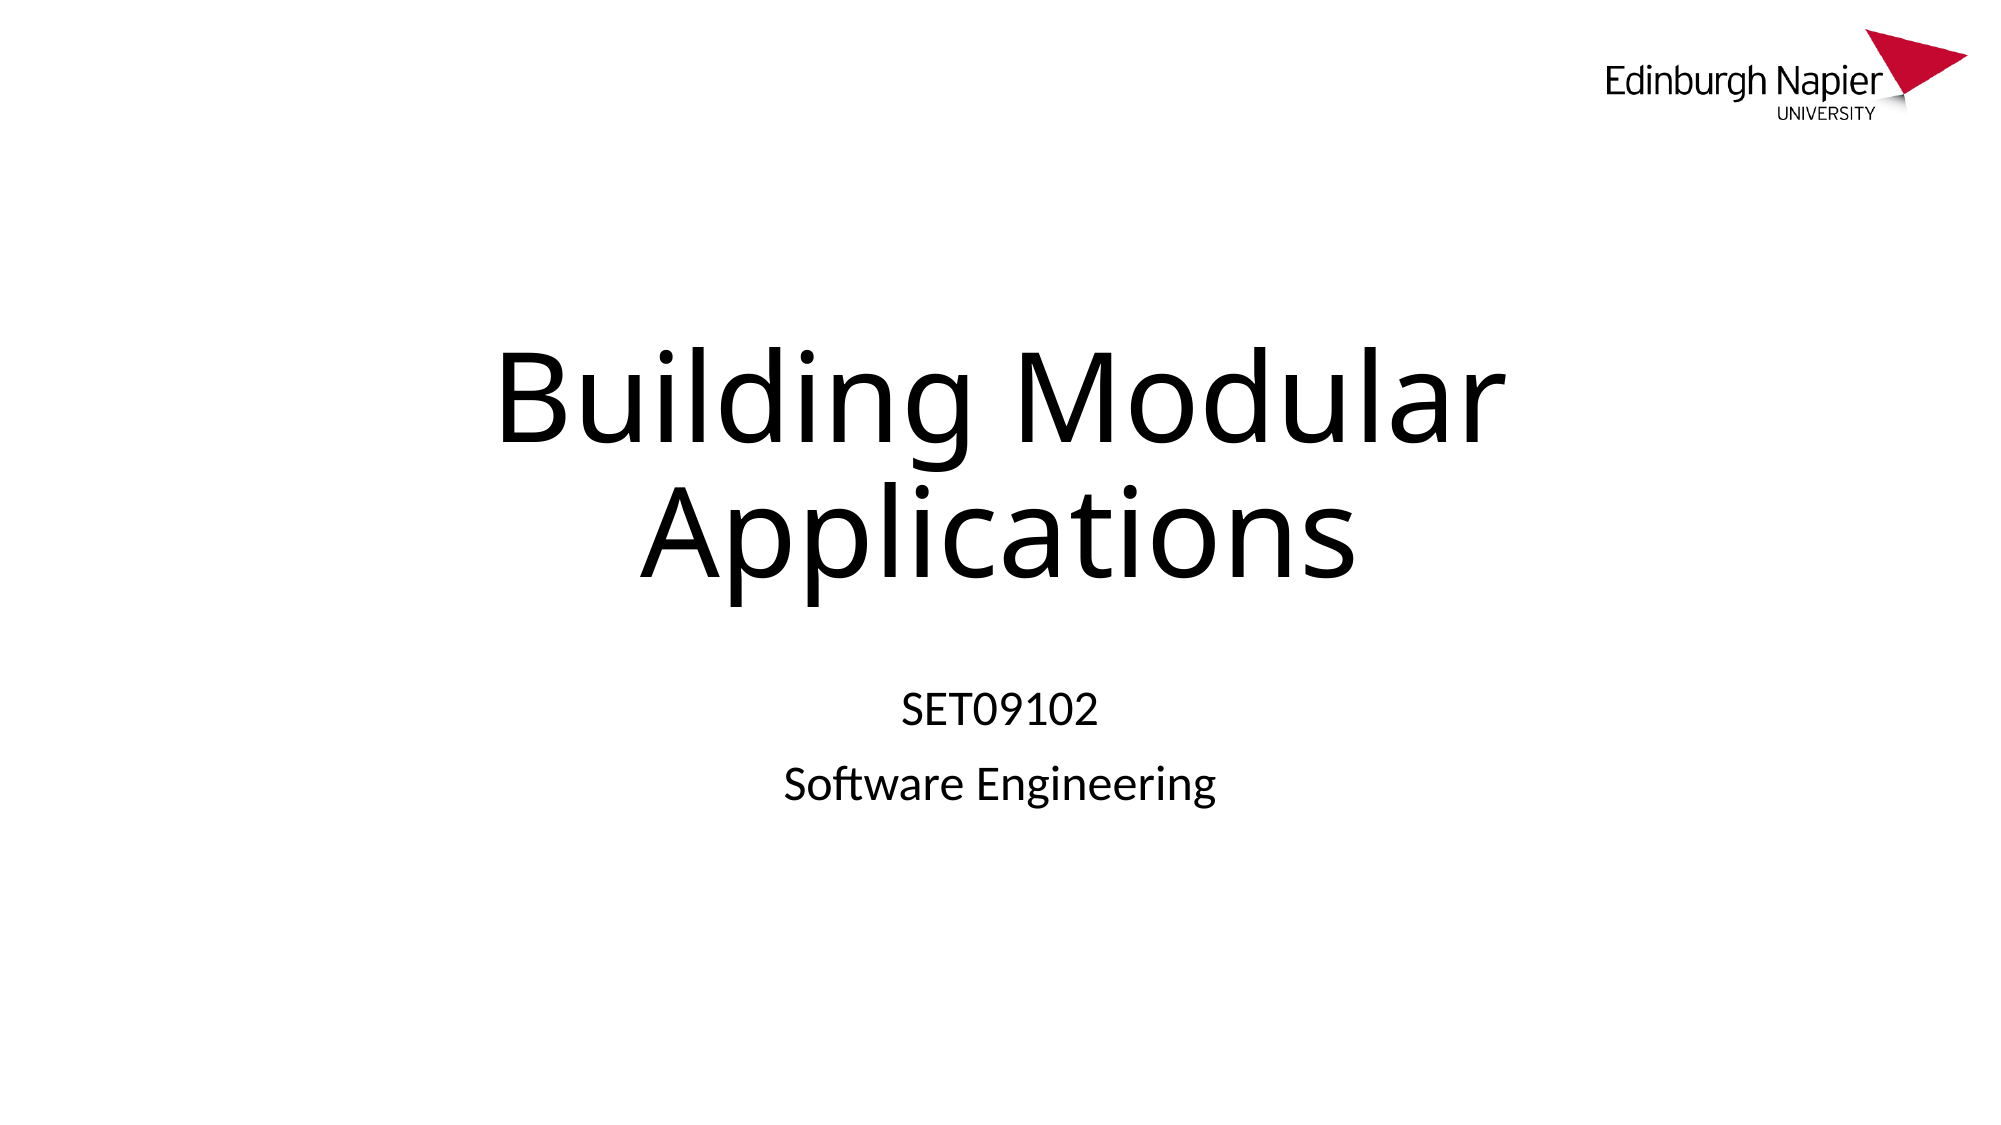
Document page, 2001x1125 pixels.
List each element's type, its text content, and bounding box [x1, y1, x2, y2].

picture [1607, 29, 1968, 120]
subtitle SET09102 Software Engineering [249, 675, 1750, 1039]
title Building Modular Applications [194, 184, 1806, 612]
